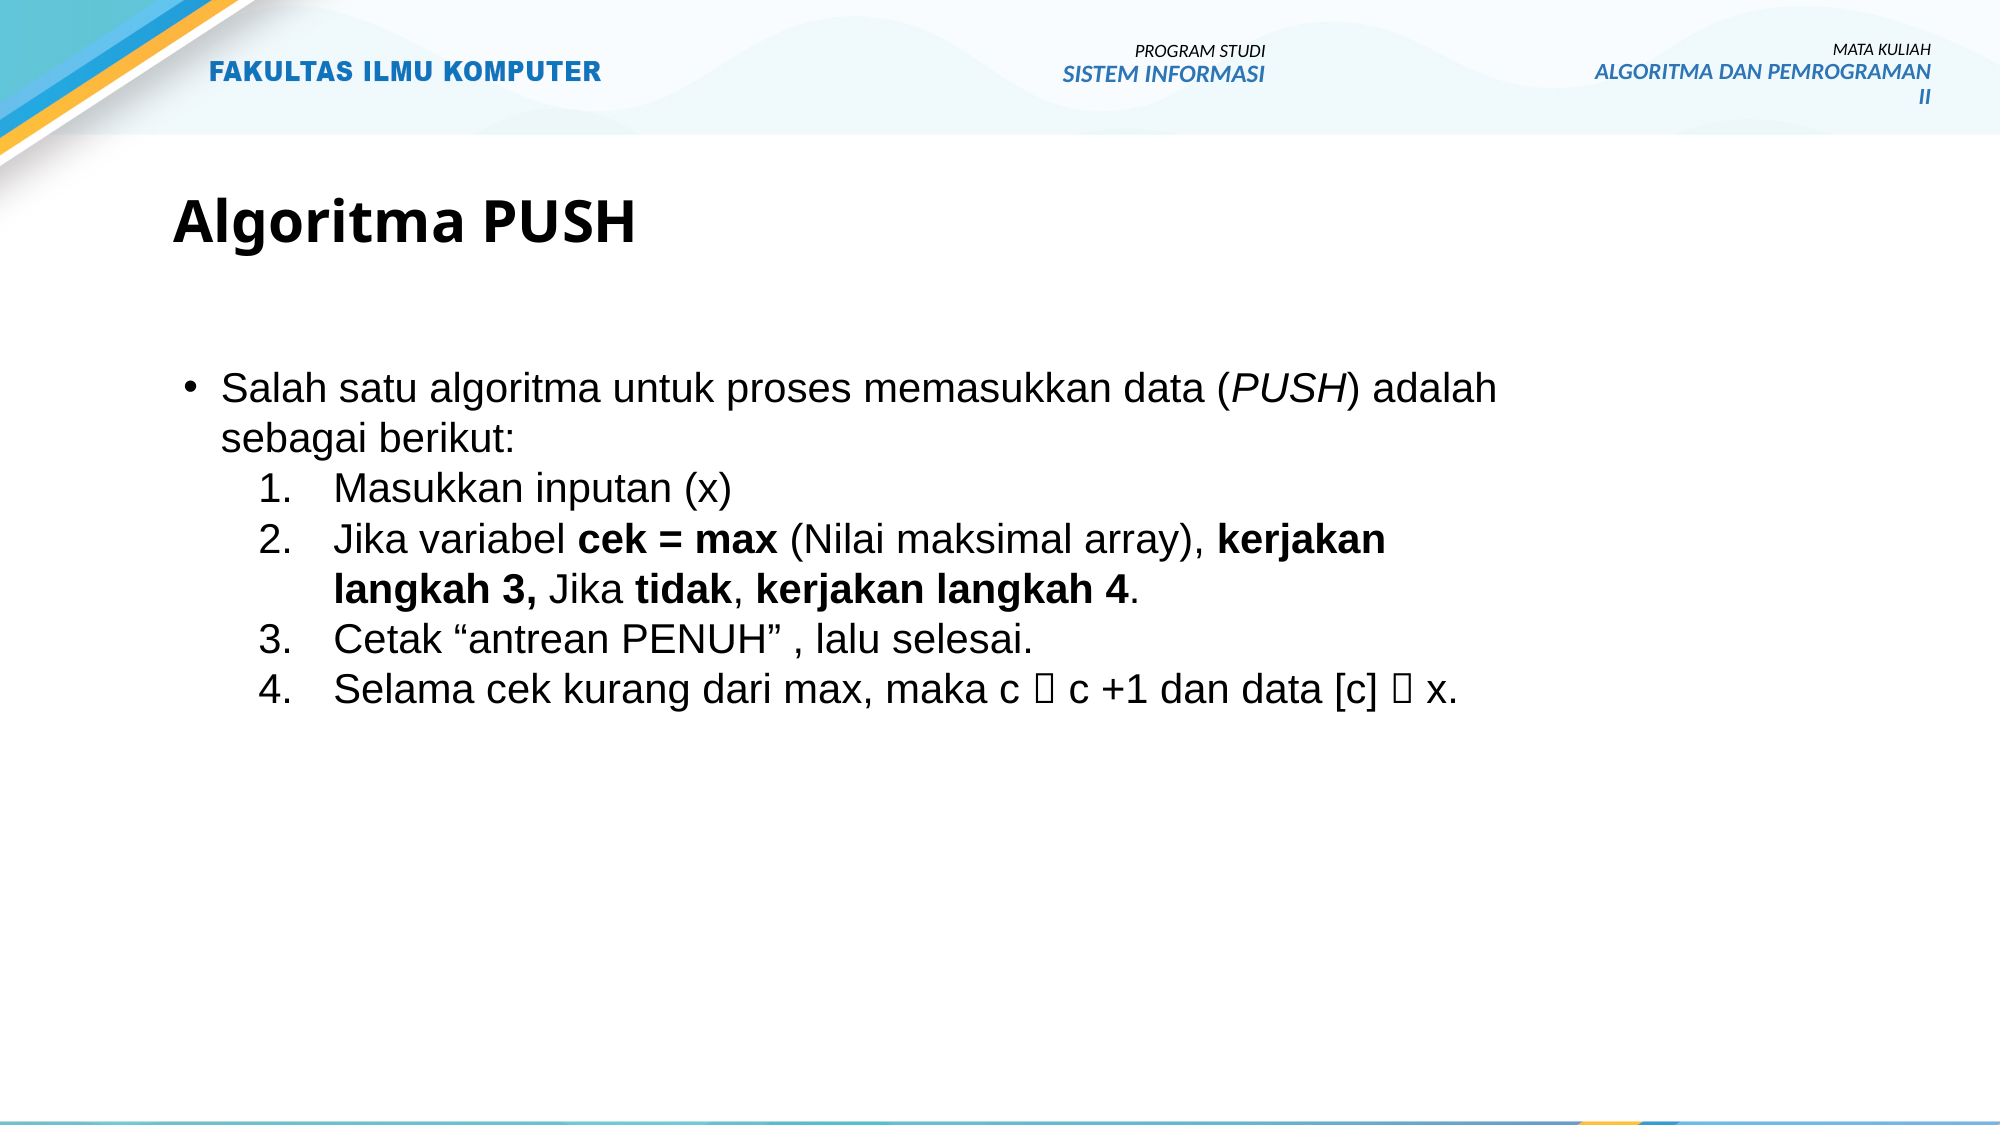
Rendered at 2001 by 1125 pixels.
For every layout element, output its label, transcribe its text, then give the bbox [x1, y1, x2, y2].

list Salah satu algoritma untuk proses memasukkan data (PUSH) adalah sebagai berikut: Masukkan inputan (x) Jika variabel cek = max (Nilai maksimal array), kerjakan langkah 3, Jika tidak, kerjakan langkah 4. Cetak “antrean PENUH” , lalu selesai. Selama cek kurang dari max, maka c  c +1 dan data [c]  x. [168, 353, 1531, 945]
picture [0, 0, 2000, 1125]
title Algoritma PUSH [158, 155, 1509, 361]
text_box MATA KULIAH ALGORITMA DAN PEMROGRAMAN II [1569, 33, 1946, 118]
text_box PROGRAM STUDI SISTEM INFORMASI [904, 33, 1281, 118]
